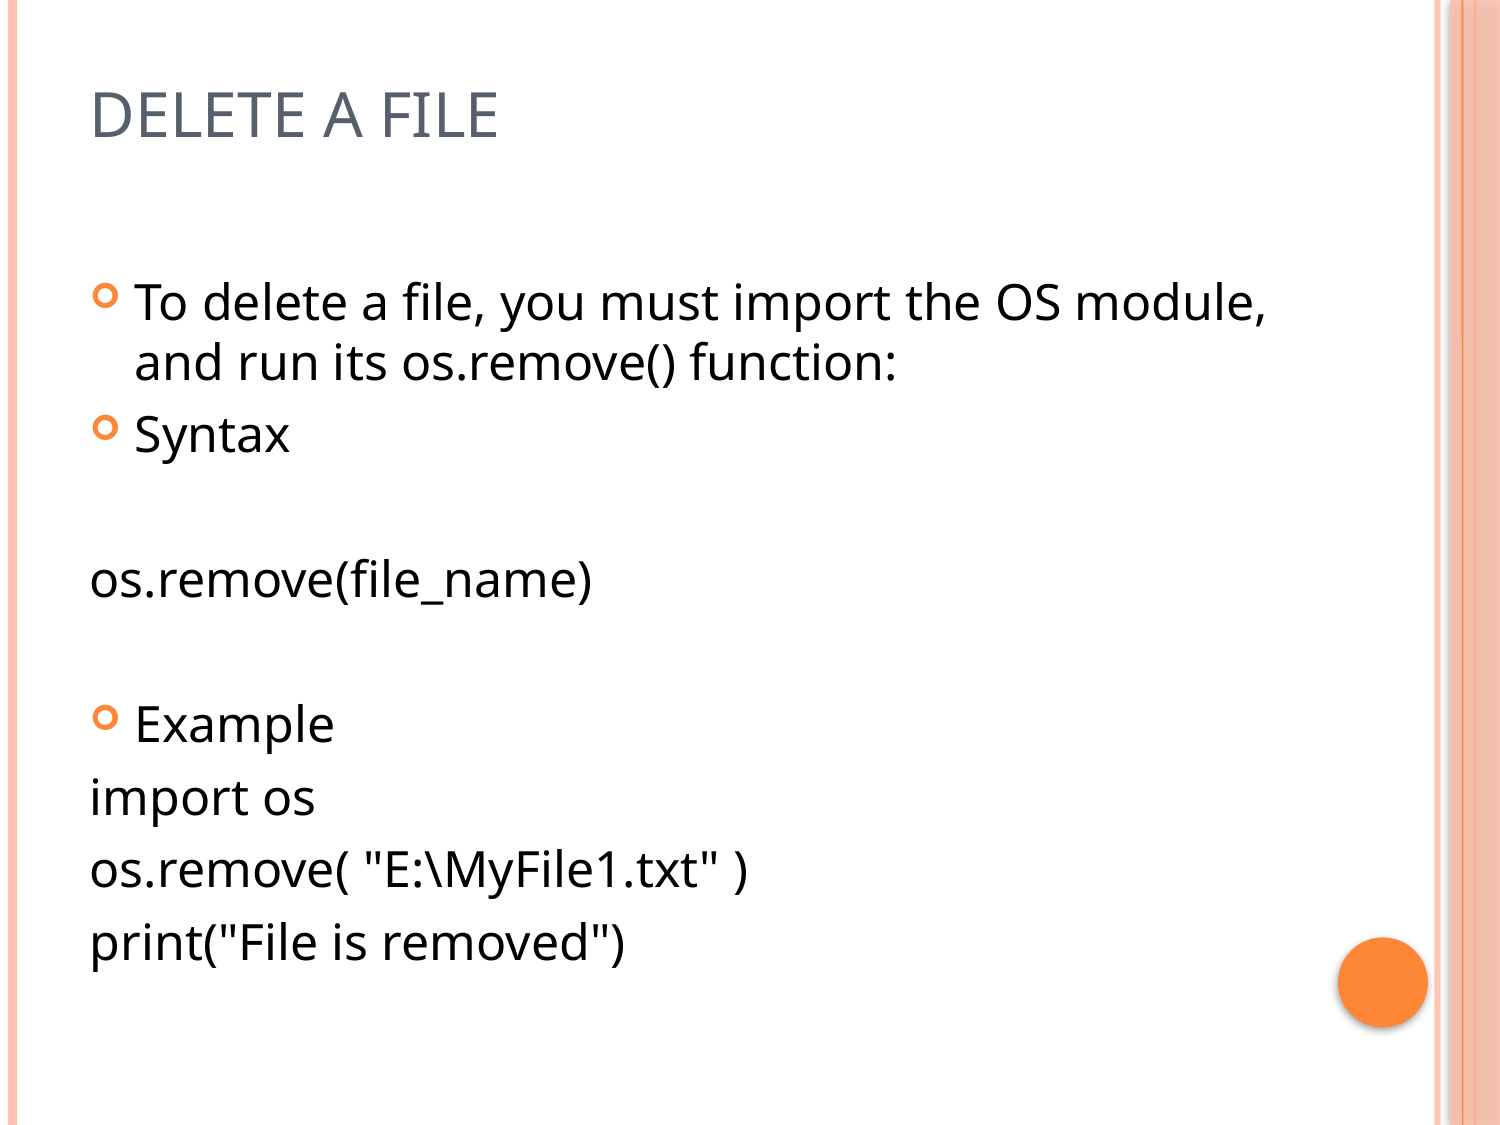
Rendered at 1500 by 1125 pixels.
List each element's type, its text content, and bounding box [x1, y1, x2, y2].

title Delete a File [75, 45, 1300, 233]
list To delete a file, you must import the OS module, and run its os.remove() function: Syntax os.remove(file_name) Example import os os.remove( "E:\MyFile1.txt" ) print("File is removed") [75, 262, 1300, 1062]
